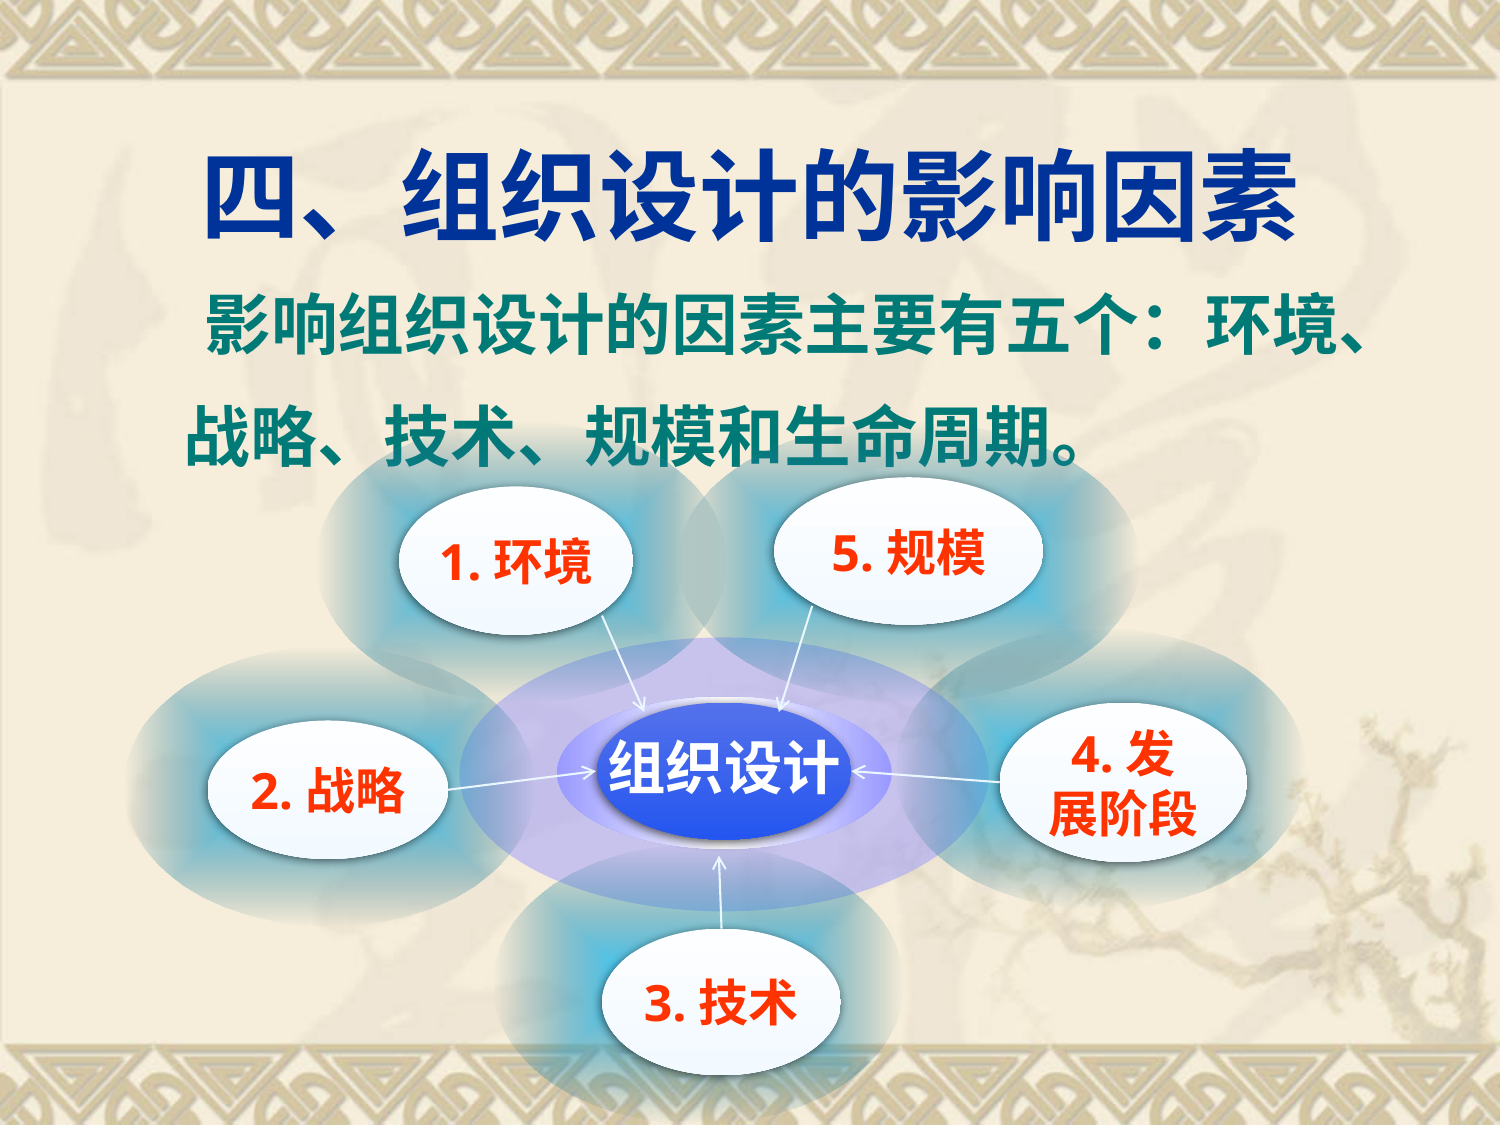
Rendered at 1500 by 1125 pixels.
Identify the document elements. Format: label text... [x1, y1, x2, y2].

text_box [123, 420, 1306, 1125]
picture [0, 0, 1500, 1125]
list 影响组织设计的因素主要有五个：环境、战略、技术、规模和生命周期。 [112, 288, 1447, 988]
title 四、组织设计的影响因素 [49, 99, 1451, 288]
